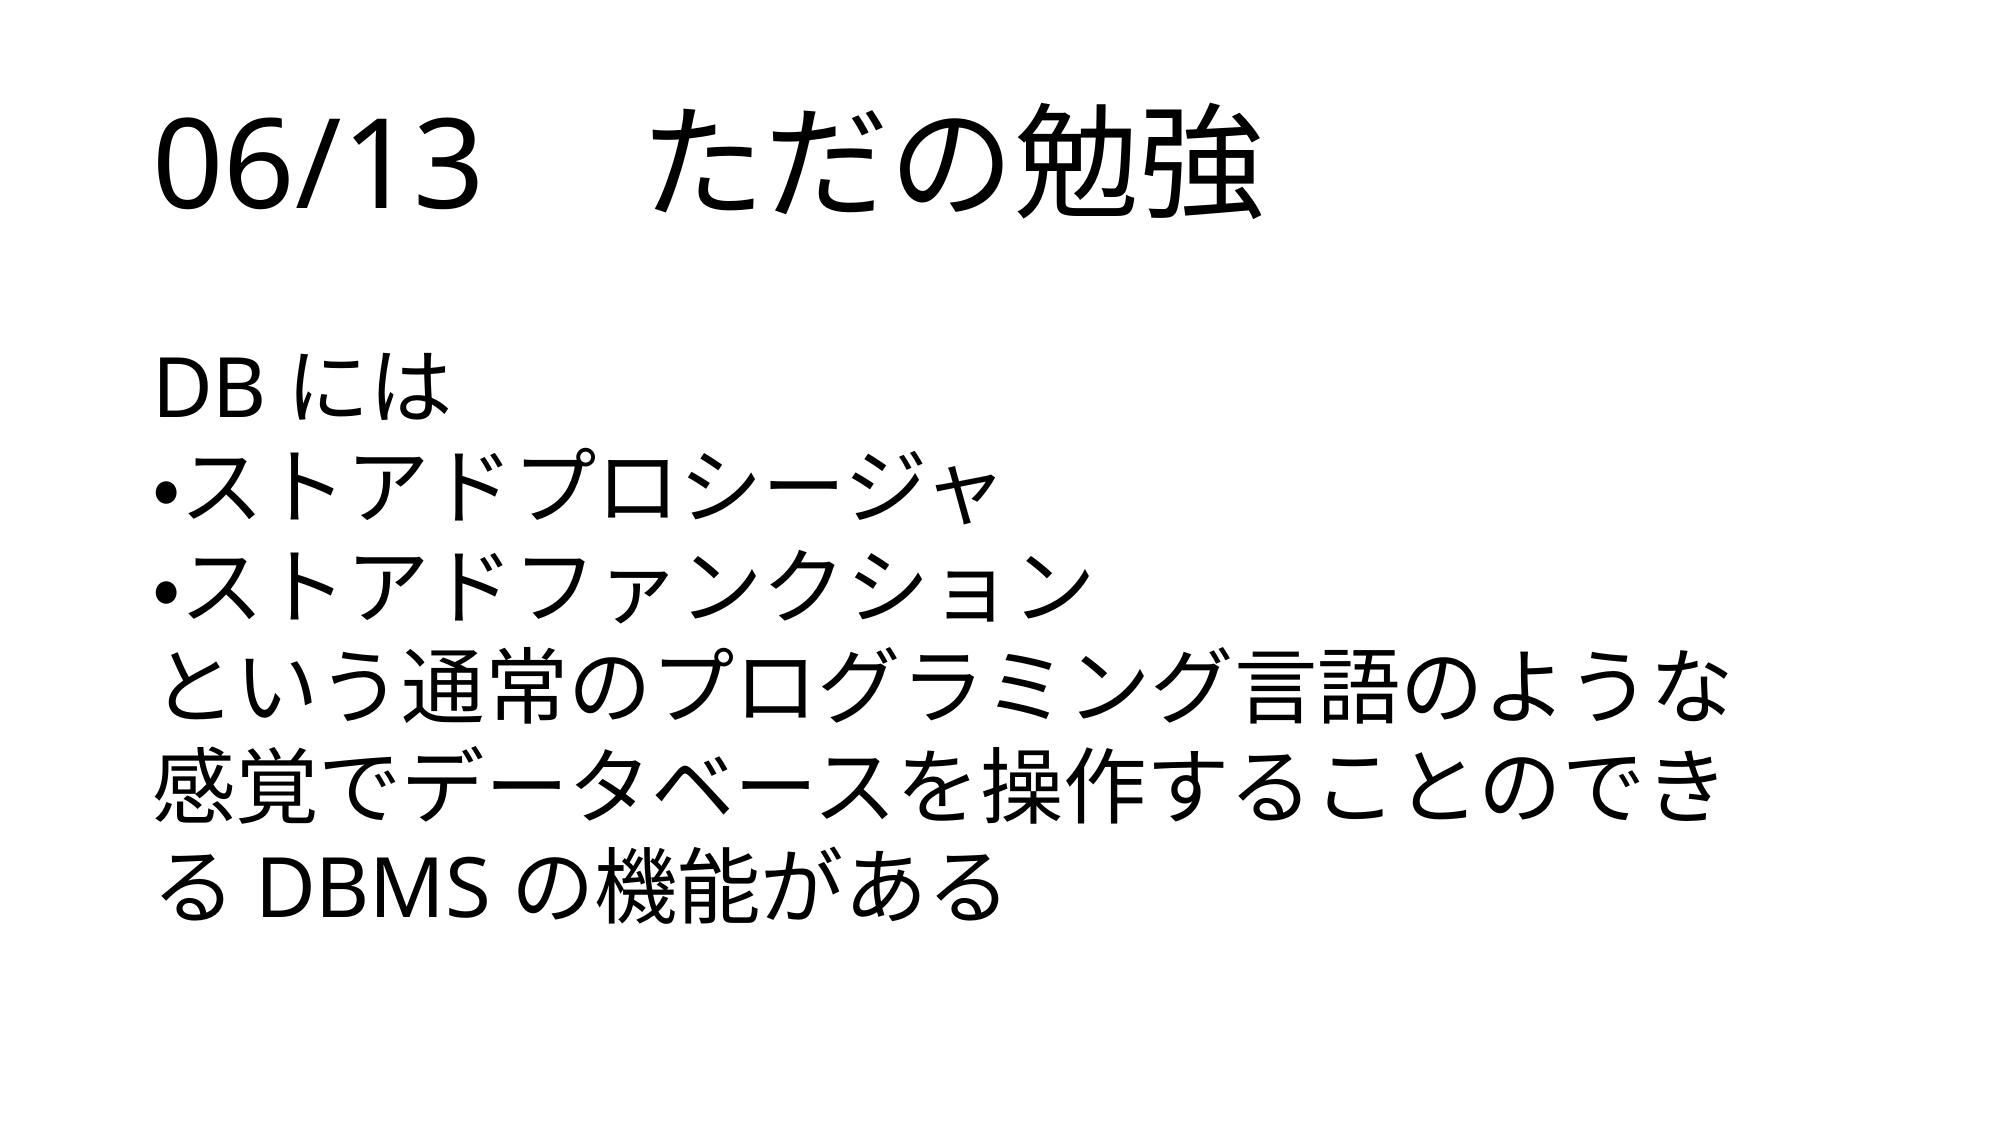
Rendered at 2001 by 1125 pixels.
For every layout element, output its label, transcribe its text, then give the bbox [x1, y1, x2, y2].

title 06/13 ただの勉強 [137, 59, 1863, 278]
text_box DBには ・ストアドプロシージャ ・ストアドファンクション という通常のプログラミング言語のような感覚でデータベースを操作することのできるDBMSの機能がある [137, 327, 1821, 942]
